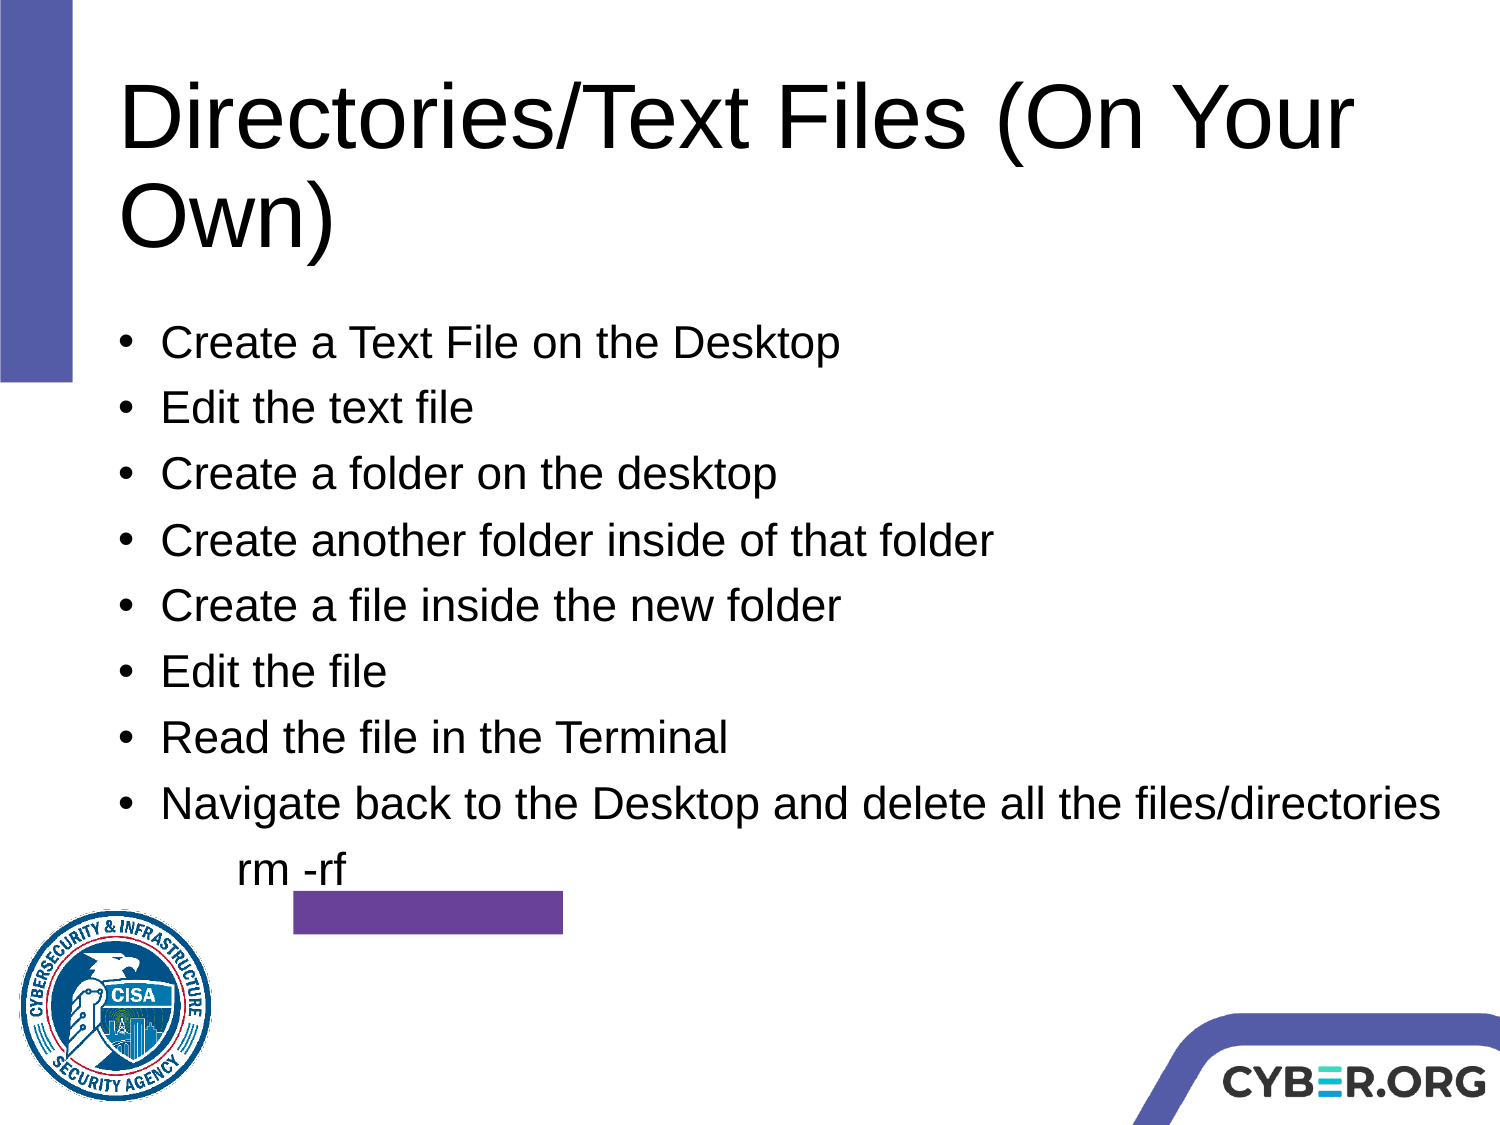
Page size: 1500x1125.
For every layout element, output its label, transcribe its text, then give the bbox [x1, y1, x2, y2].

title Directories/Text Files (On Your Own) [103, 59, 1397, 278]
picture [0, 0, 1500, 1125]
text_box [293, 890, 563, 935]
list Create a Text File on the Desktop Edit the text file Create a folder on the desktop Create another folder inside of that folder Create a file inside the new folder Edit the file Read the file in the Terminal Navigate back to the Desktop and delete all the files/directories rm -rf [103, 310, 1486, 913]
